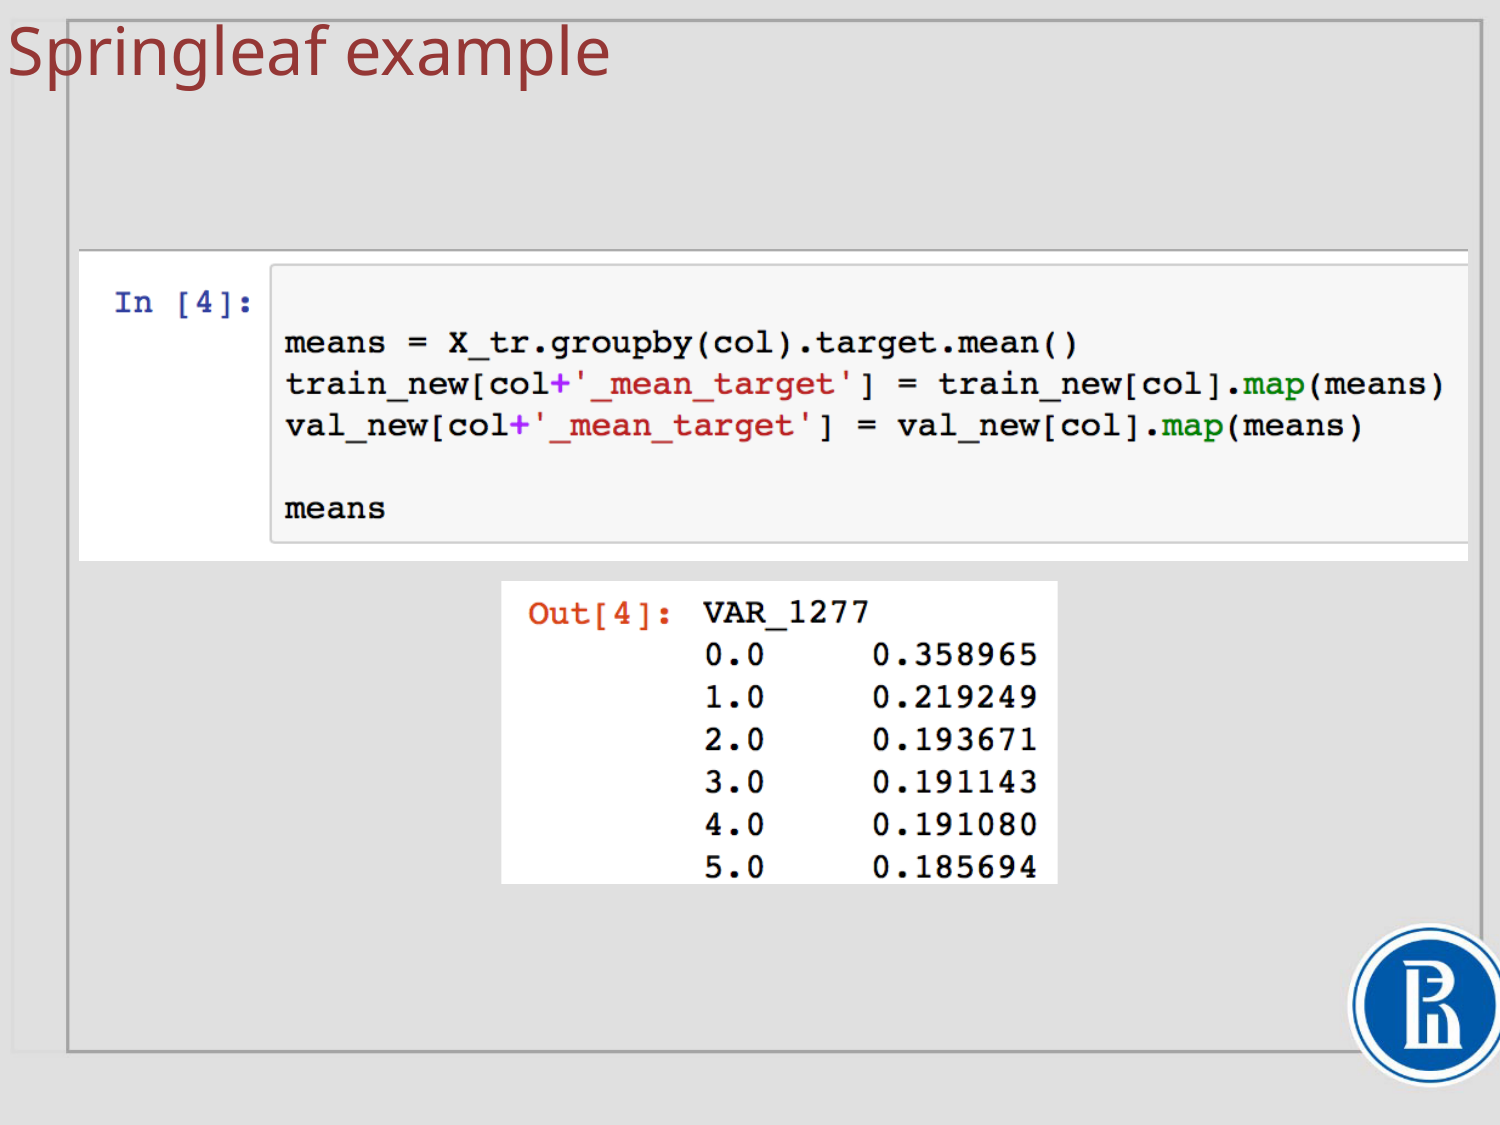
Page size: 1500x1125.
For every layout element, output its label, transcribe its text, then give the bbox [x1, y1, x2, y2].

picture [0, 0, 1500, 1125]
title Springleaf example [0, 0, 1406, 97]
